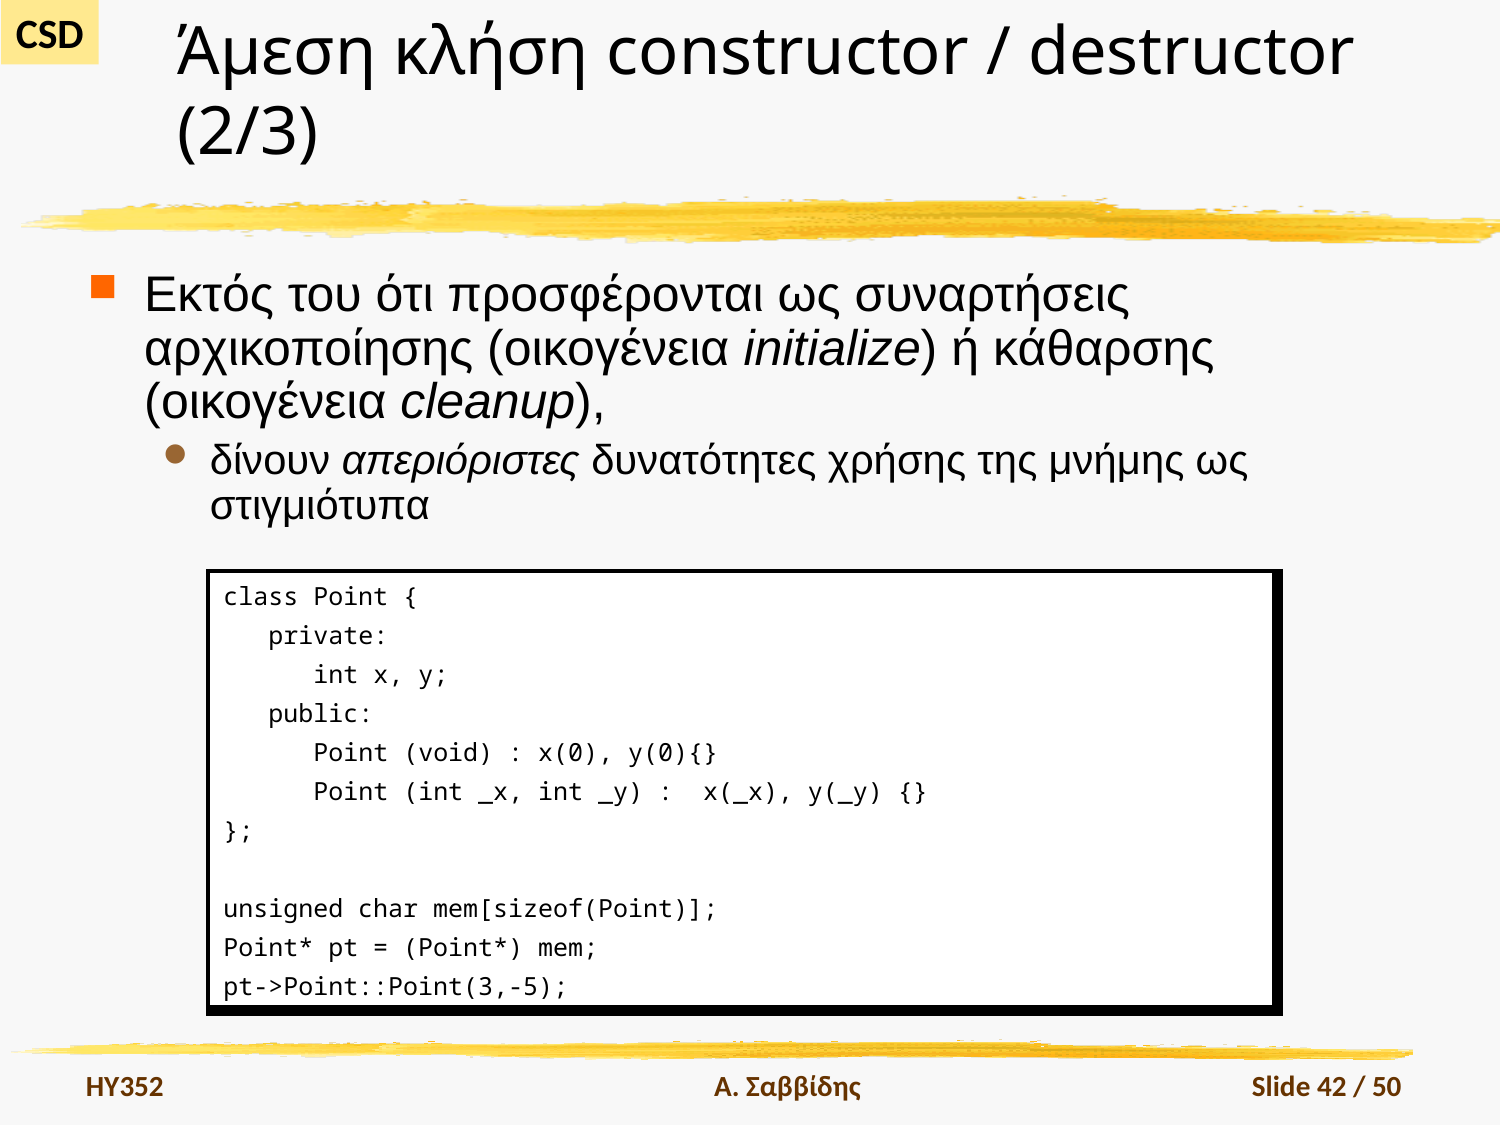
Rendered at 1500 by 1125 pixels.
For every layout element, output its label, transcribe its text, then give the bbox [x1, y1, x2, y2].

slide_number HY352 [70, 1034, 400, 1110]
list Εκτός του ότι προσφέρονται ως συναρτήσεις αρχικοποίησης (οικογένεια initialize) ή κάθαρσης (οικογένεια cleanup), δίνουν απεριόριστες δυνατότητες χρήσης της μνήμης ως στιγμιότυπα [72, 260, 1436, 555]
table_header class Point { private: int x, y; public: Point (void) : x(0), y(0){} Point (int _x, int _y) : x(_x), y(_y) {} }; unsigned char mem[sizeof(Point)]; Point* pt = (Point*) mem; pt->Point::Point(3,-5); [210, 573, 1272, 1005]
title Άμεση κλήση constructor / destructor (2/3) [162, 24, 1500, 175]
picture [1025, 1037, 1104, 1064]
picture [400, 1037, 549, 1064]
picture [11, 1037, 70, 1064]
slide_number Slide 42 / 50 [1104, 1034, 1417, 1110]
footer Α. Σαββίδης [549, 1034, 1025, 1110]
picture [21, 190, 1500, 254]
